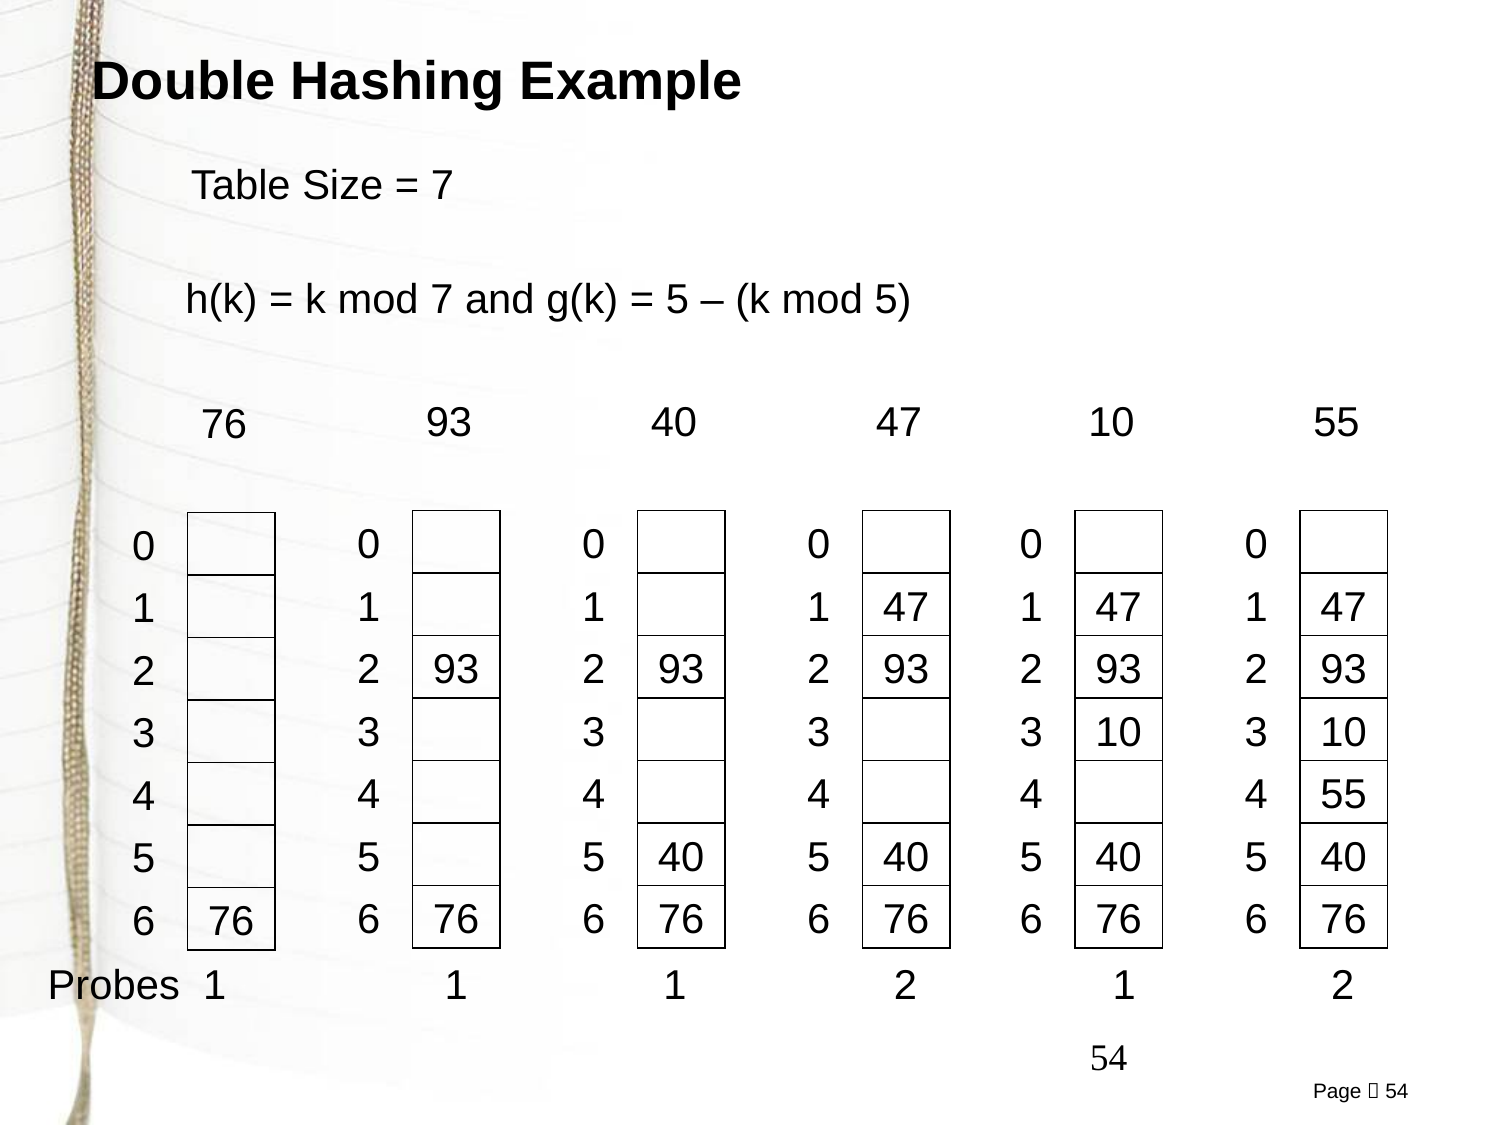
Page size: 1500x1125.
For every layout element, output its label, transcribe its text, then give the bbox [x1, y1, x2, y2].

text_box 93 [1299, 635, 1388, 698]
text_box 10 [1073, 387, 1150, 453]
text_box [412, 573, 500, 635]
text_box 1 [112, 574, 175, 637]
text_box 2 [562, 635, 625, 698]
text_box [637, 760, 725, 823]
text_box 2 [787, 635, 850, 698]
picture [0, 0, 1500, 1125]
text_box Probes 1 1 1 2 1 2 [32, 950, 1370, 1015]
text_box 4 [999, 760, 1063, 823]
text_box 2 [1224, 635, 1288, 698]
text_box 5 [337, 823, 400, 885]
text_box [862, 760, 950, 823]
text_box 4 [337, 760, 400, 823]
text_box [187, 637, 275, 699]
text_box [862, 698, 950, 760]
text_box 0 [999, 510, 1063, 573]
text_box [412, 510, 500, 573]
slide_number 54 [1074, 1025, 1388, 1100]
text_box 4 [787, 760, 850, 823]
text_box 2 [112, 637, 175, 699]
text_box 47 [1074, 573, 1163, 635]
text_box 40 [1299, 823, 1388, 885]
text_box 5 [562, 823, 625, 885]
text_box [187, 512, 275, 574]
text_box 1 [562, 573, 625, 635]
text_box 76 [1074, 885, 1163, 949]
text_box 0 [1224, 510, 1288, 573]
text_box 3 [999, 698, 1063, 760]
text_box 1 [787, 573, 850, 635]
text_box [412, 823, 500, 885]
text_box h(k) = k mod 7 and g(k) = 5 – (k mod 5) [170, 264, 927, 330]
text_box 6 [562, 885, 625, 949]
text_box 5 [112, 824, 175, 887]
text_box 5 [787, 823, 850, 885]
text_box [637, 698, 725, 760]
text_box 93 [637, 635, 725, 698]
text_box 0 [787, 510, 850, 573]
text_box 10 [1074, 698, 1163, 760]
title Double Hashing Example [76, 30, 1424, 126]
text_box Table Size = 7 [176, 149, 470, 215]
text_box 76 [637, 885, 725, 949]
text_box 55 [1298, 387, 1375, 453]
text_box [187, 762, 275, 824]
text_box 3 [112, 699, 175, 762]
text_box 40 [862, 823, 950, 885]
text_box 2 [999, 635, 1063, 698]
text_box 5 [999, 823, 1063, 885]
text_box 47 [861, 387, 938, 453]
text_box 76 [186, 389, 263, 455]
text_box 0 [337, 510, 400, 573]
text_box [187, 574, 275, 637]
text_box [637, 510, 725, 573]
text_box 40 [636, 387, 713, 453]
text_box 4 [562, 760, 625, 823]
text_box 4 [1224, 760, 1288, 823]
text_box [1074, 510, 1163, 573]
text_box 76 [1299, 885, 1388, 949]
text_box [412, 698, 500, 760]
text_box 93 [862, 635, 950, 698]
text_box [187, 824, 275, 887]
text_box 3 [562, 698, 625, 760]
text_box 55 [1299, 760, 1388, 823]
text_box 3 [787, 698, 850, 760]
text_box 93 [1074, 635, 1163, 698]
text_box 6 [787, 885, 850, 949]
text_box 76 [187, 887, 275, 950]
text_box 40 [1074, 823, 1163, 885]
text_box 5 [1224, 823, 1288, 885]
text_box 0 [562, 510, 625, 573]
text_box 2 [337, 635, 400, 698]
text_box 1 [999, 573, 1063, 635]
text_box 4 [112, 762, 175, 824]
text_box [1074, 760, 1163, 823]
text_box [862, 510, 950, 573]
text_box 3 [1224, 698, 1288, 760]
text_box [412, 760, 500, 823]
text_box 6 [999, 885, 1063, 949]
text_box 1 [1224, 573, 1288, 635]
text_box [1299, 510, 1388, 573]
text_box 6 [337, 885, 400, 949]
text_box 3 [337, 698, 400, 760]
text_box 0 [112, 512, 175, 574]
text_box 40 [637, 823, 725, 885]
text_box [637, 573, 725, 635]
text_box [187, 699, 275, 762]
text_box 6 [1224, 885, 1288, 949]
text_box 47 [1299, 573, 1388, 635]
text_box 6 [112, 887, 175, 950]
text_box 1 [337, 573, 400, 635]
text_box 93 [411, 387, 488, 453]
text_box 10 [1299, 698, 1388, 760]
text_box 47 [862, 573, 950, 635]
text_box 76 [412, 885, 500, 949]
text_box 93 [412, 635, 500, 698]
text_box 76 [862, 885, 950, 949]
